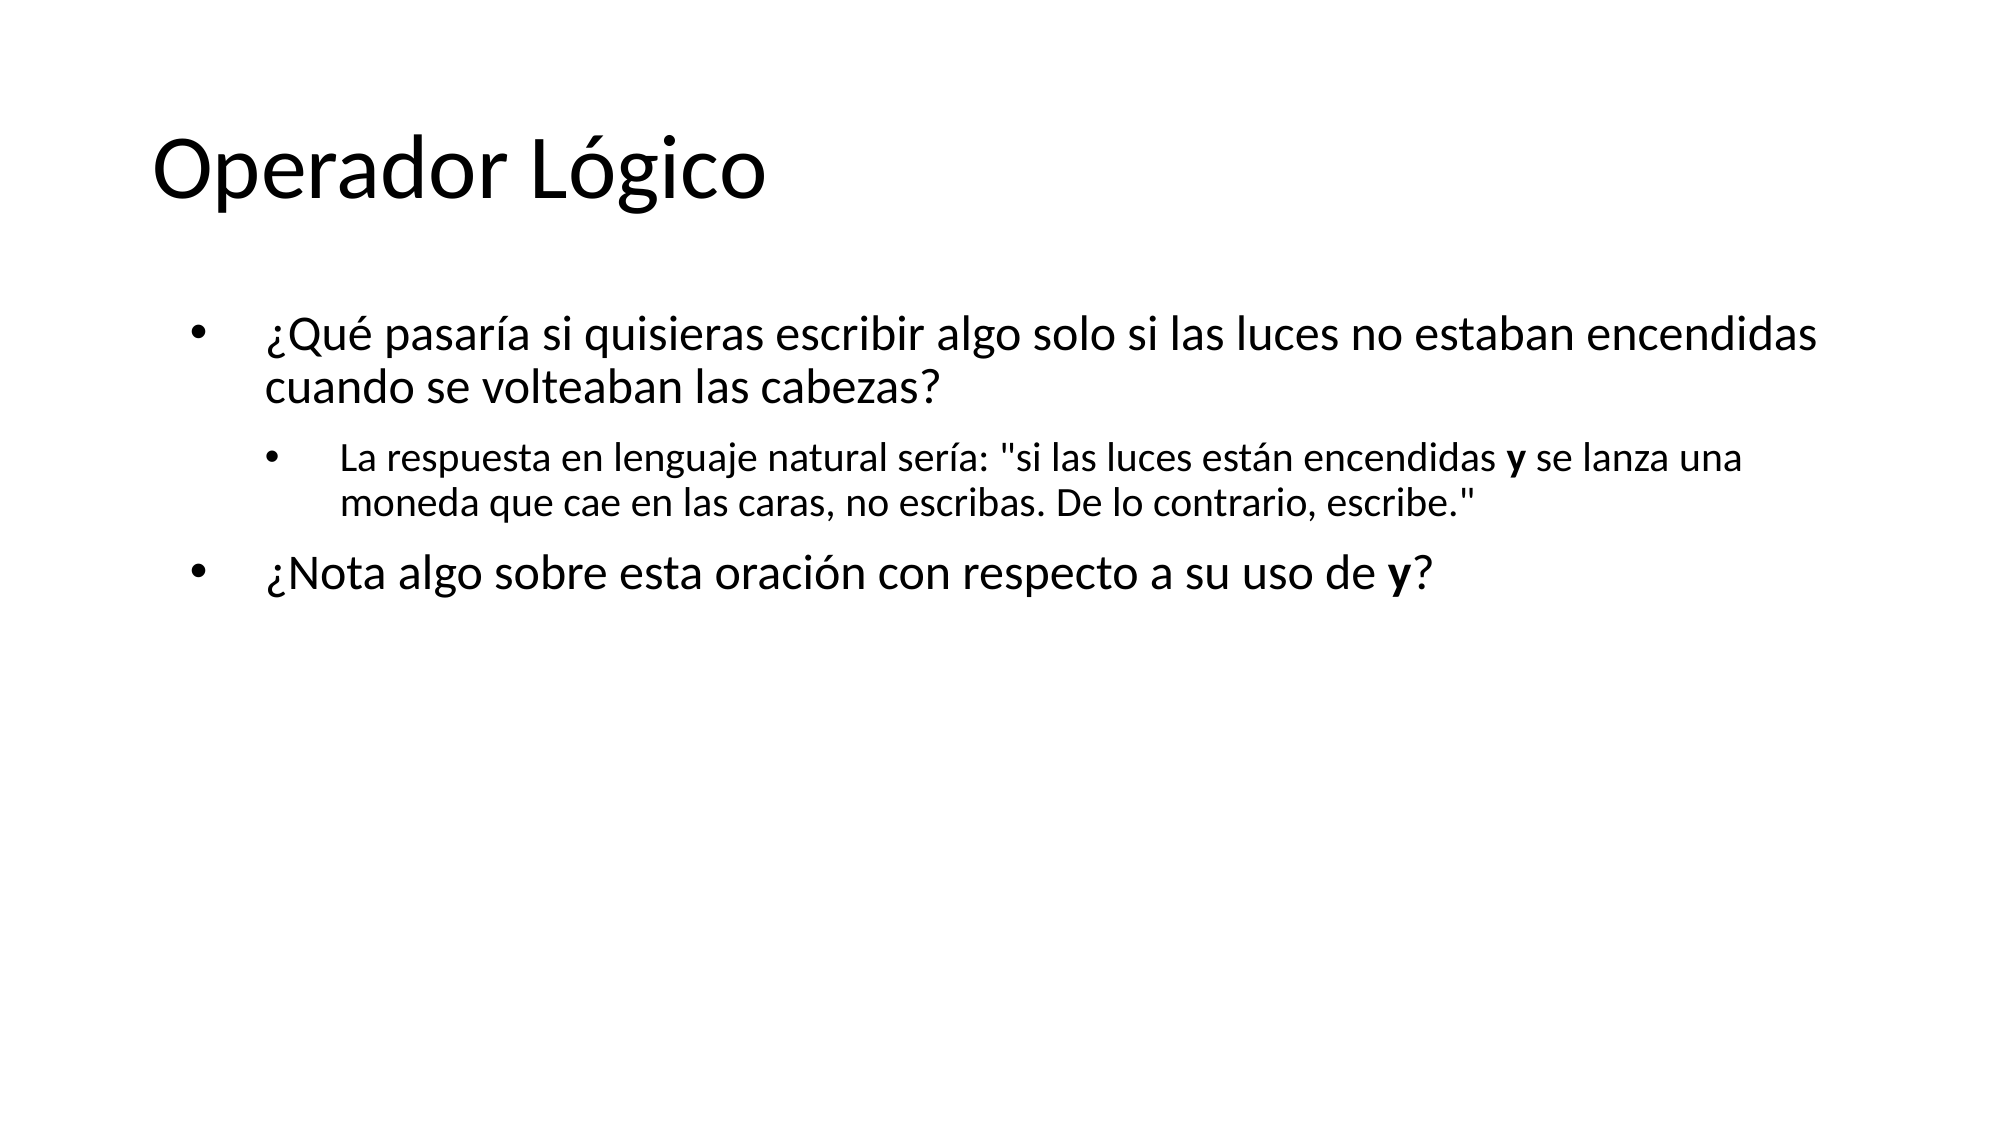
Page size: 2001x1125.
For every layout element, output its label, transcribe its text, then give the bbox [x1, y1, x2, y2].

list ¿Qué pasaría si quisieras escribir algo solo si las luces no estaban encendidas cuando se volteaban las cabezas? La respuesta en lenguaje natural sería: "si las luces están encendidas y se lanza una moneda que cae en las caras, no escribas. De lo contrario, escribe." ¿Nota algo sobre esta oración con respecto a su uso de y? [137, 299, 1863, 1014]
title Operador Lógico [137, 59, 1863, 278]
